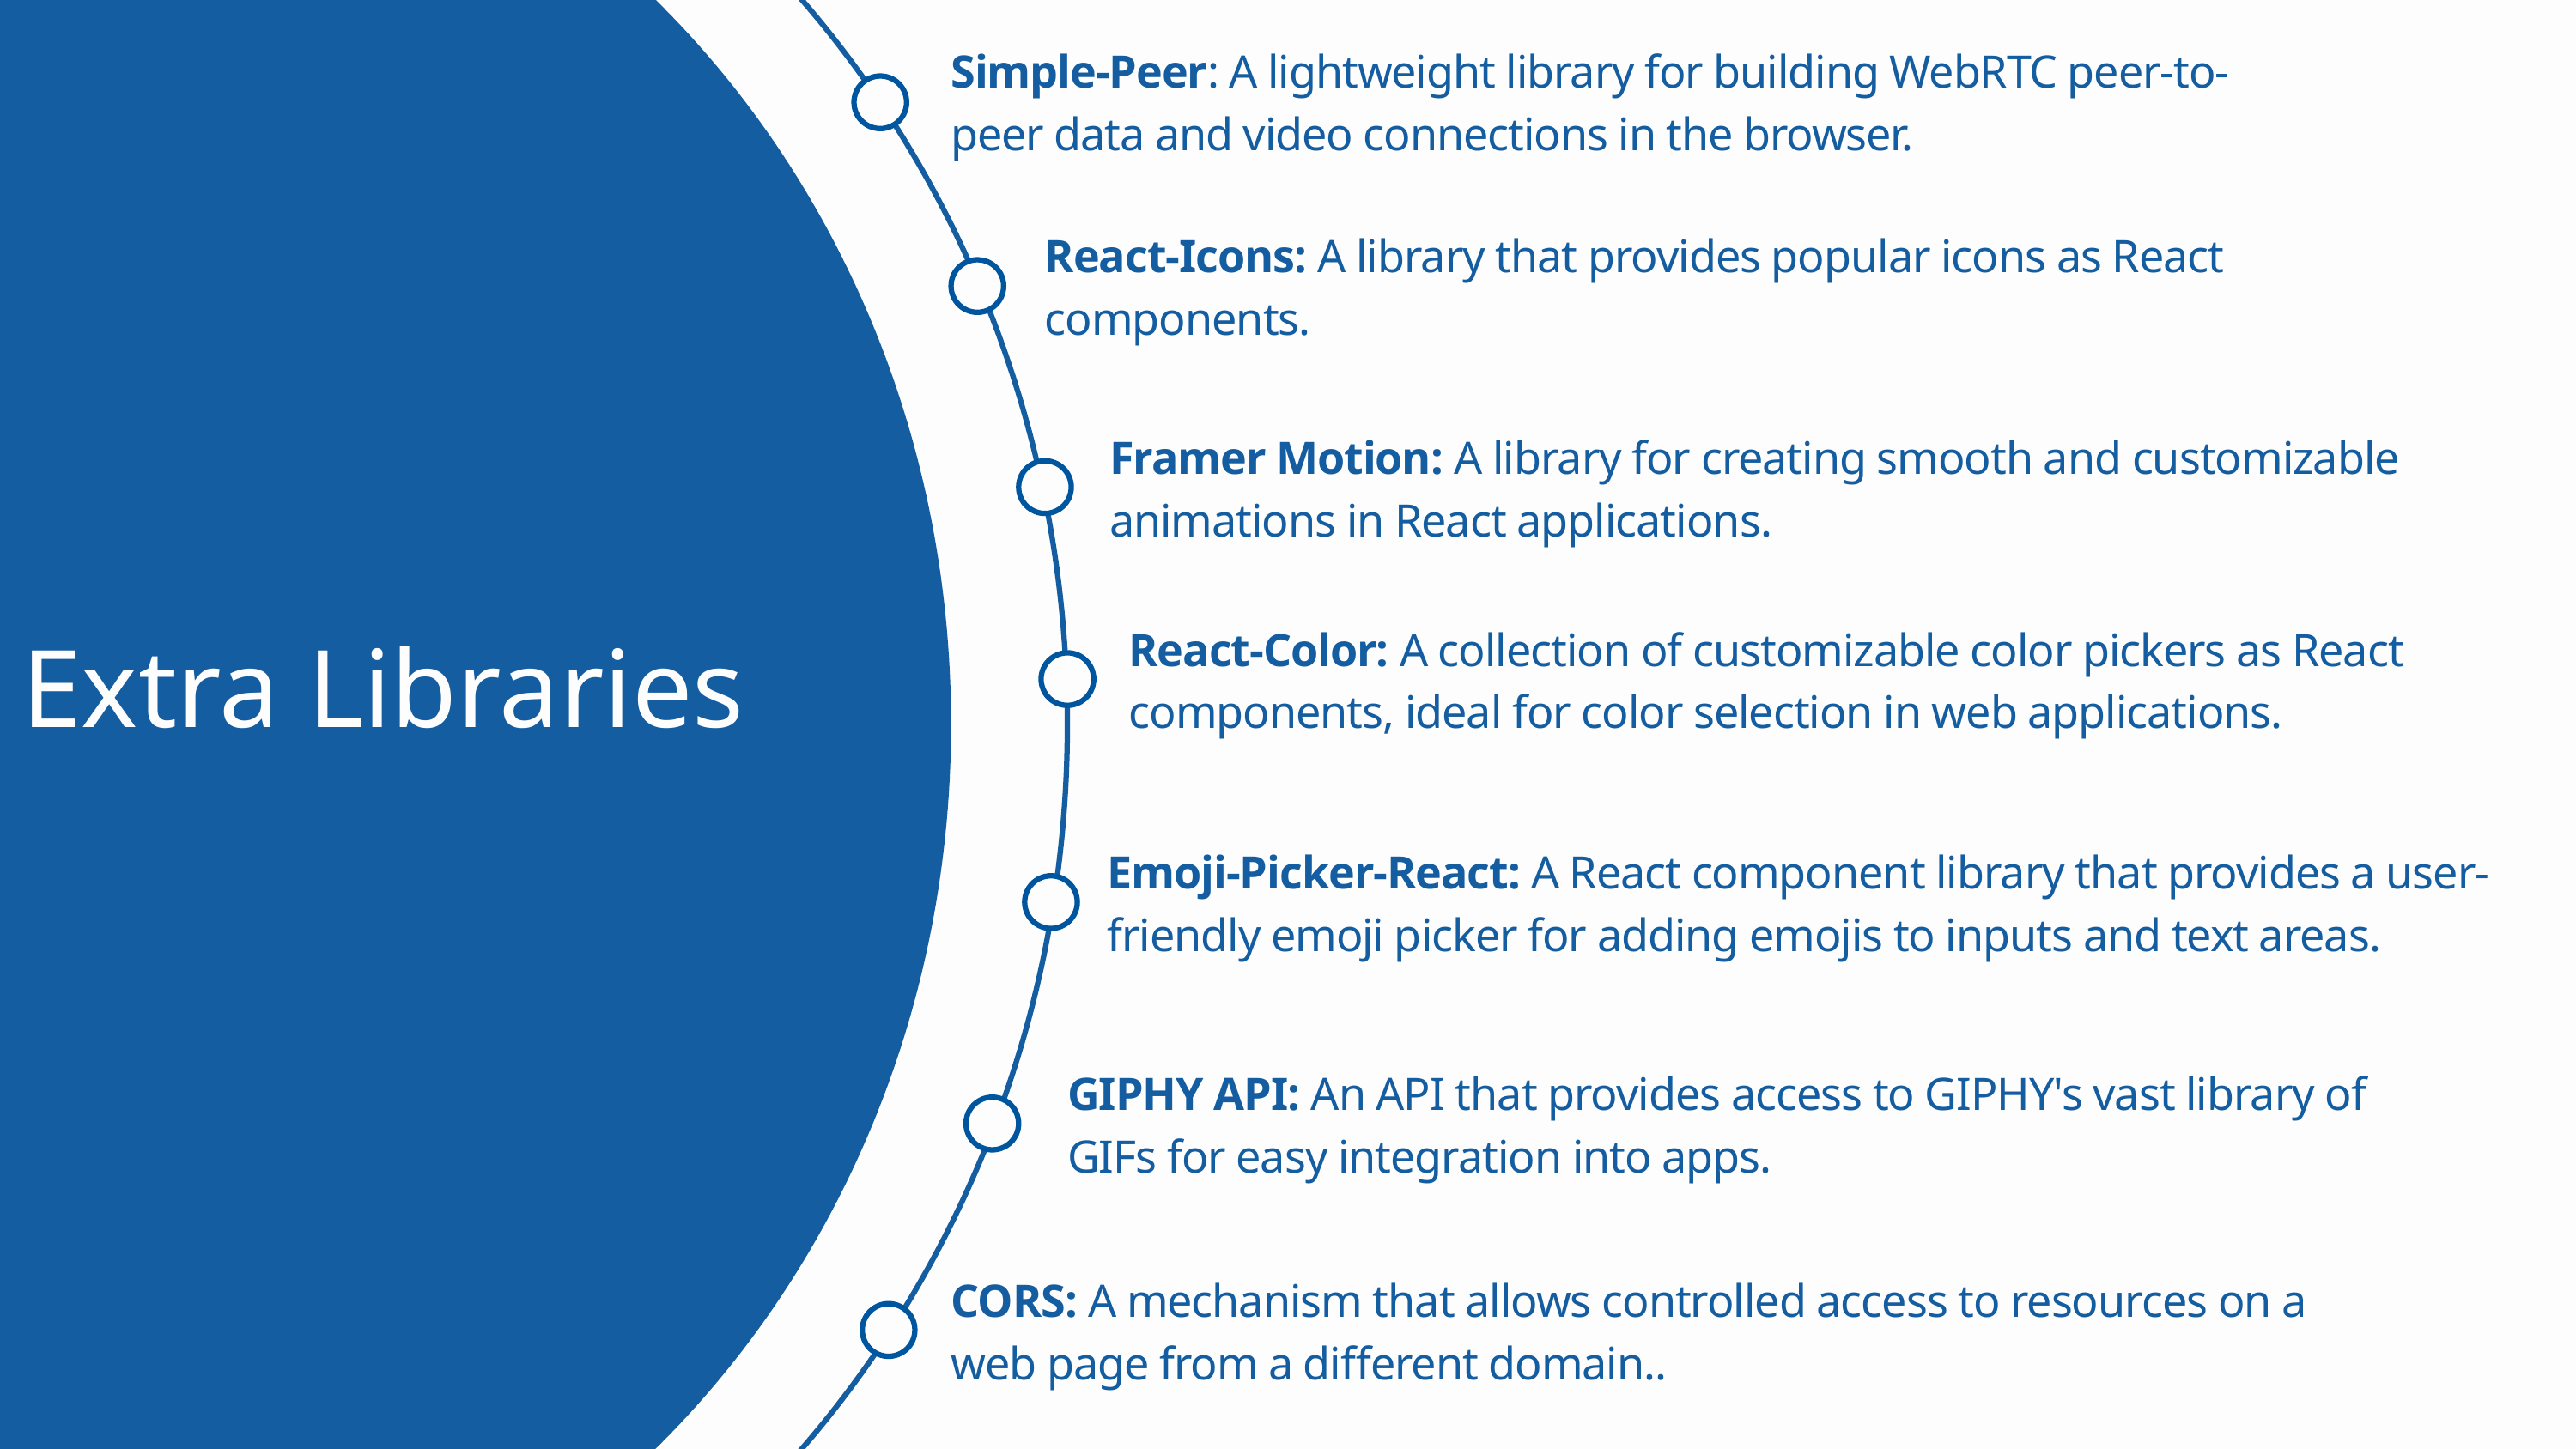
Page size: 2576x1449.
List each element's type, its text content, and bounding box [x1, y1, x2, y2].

text_box GIPHY API: An API that provides access to GIPHY's vast library of GIFs for easy integration into apps. [1072, 1057, 2449, 1182]
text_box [957, 0, 1068, 1449]
text_box CORS: A mechanism that allows controlled access to resources on a web page from a different domain.. [1072, 1263, 2375, 1389]
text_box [854, 76, 908, 130]
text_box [1024, 875, 1078, 929]
text_box Emoji-Picker-React: A React component library that provides a user-friendly emoji picker for adding emojis to inputs and text areas. [1107, 835, 2576, 961]
text_box Framer Motion: A library for creating smooth and customizable animations in React applications. [1109, 420, 2477, 546]
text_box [965, 1096, 1019, 1150]
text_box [1018, 460, 1072, 514]
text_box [1041, 652, 1094, 706]
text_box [861, 1303, 915, 1357]
text_box Simple-Peer: A lightweight library for building WebRTC peer-to-peer data and video connections in the browser. [1072, 33, 2314, 160]
text_box React-Icons: A library that provides popular icons as React components. [1072, 218, 2287, 344]
text_box React-Color: A collection of customizable color pickers as React components, ideal for color selection in web applications. [1128, 612, 2508, 738]
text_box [951, 259, 1005, 313]
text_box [0, 0, 951, 1449]
